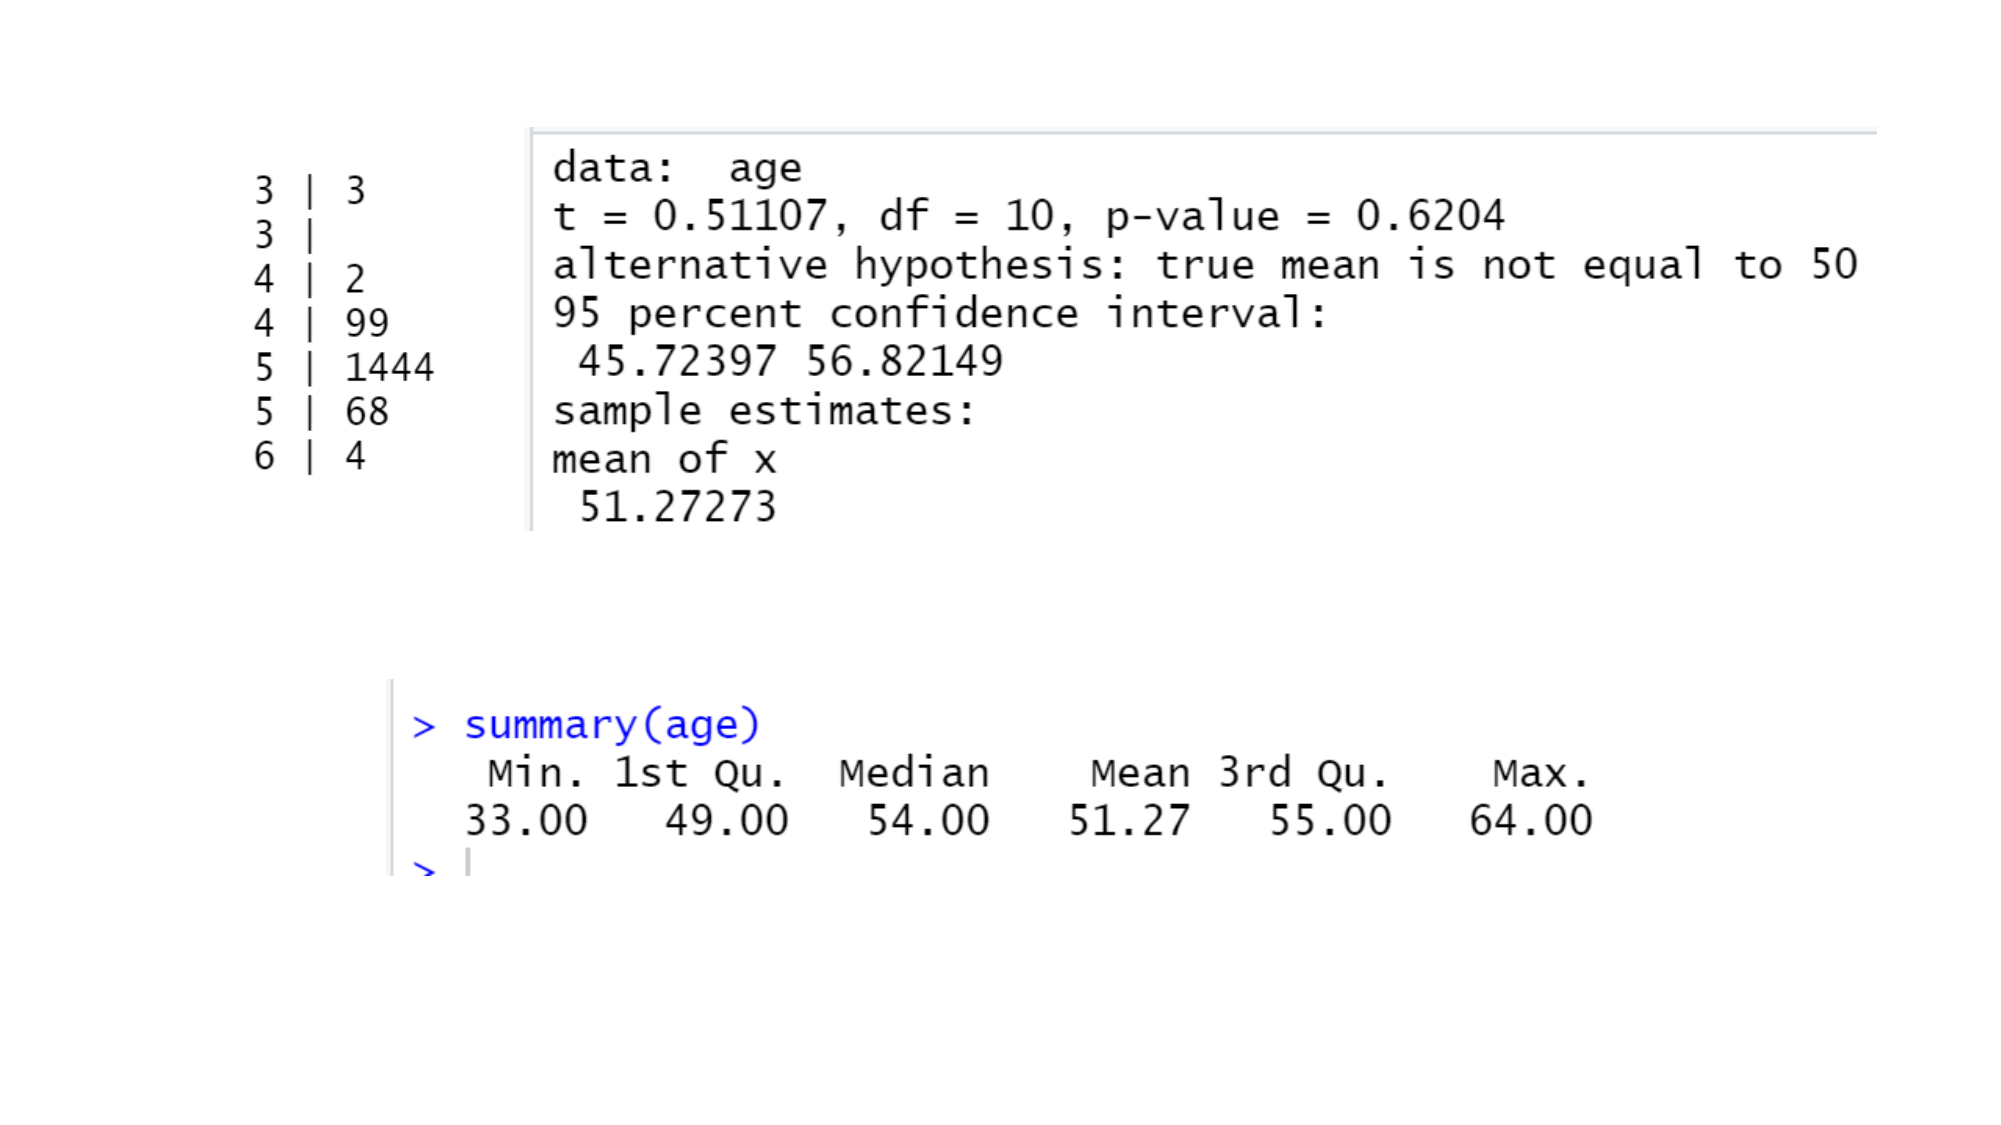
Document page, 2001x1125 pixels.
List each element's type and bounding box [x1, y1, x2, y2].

picture [524, 127, 1877, 531]
picture [386, 678, 1650, 876]
list [218, 170, 462, 488]
